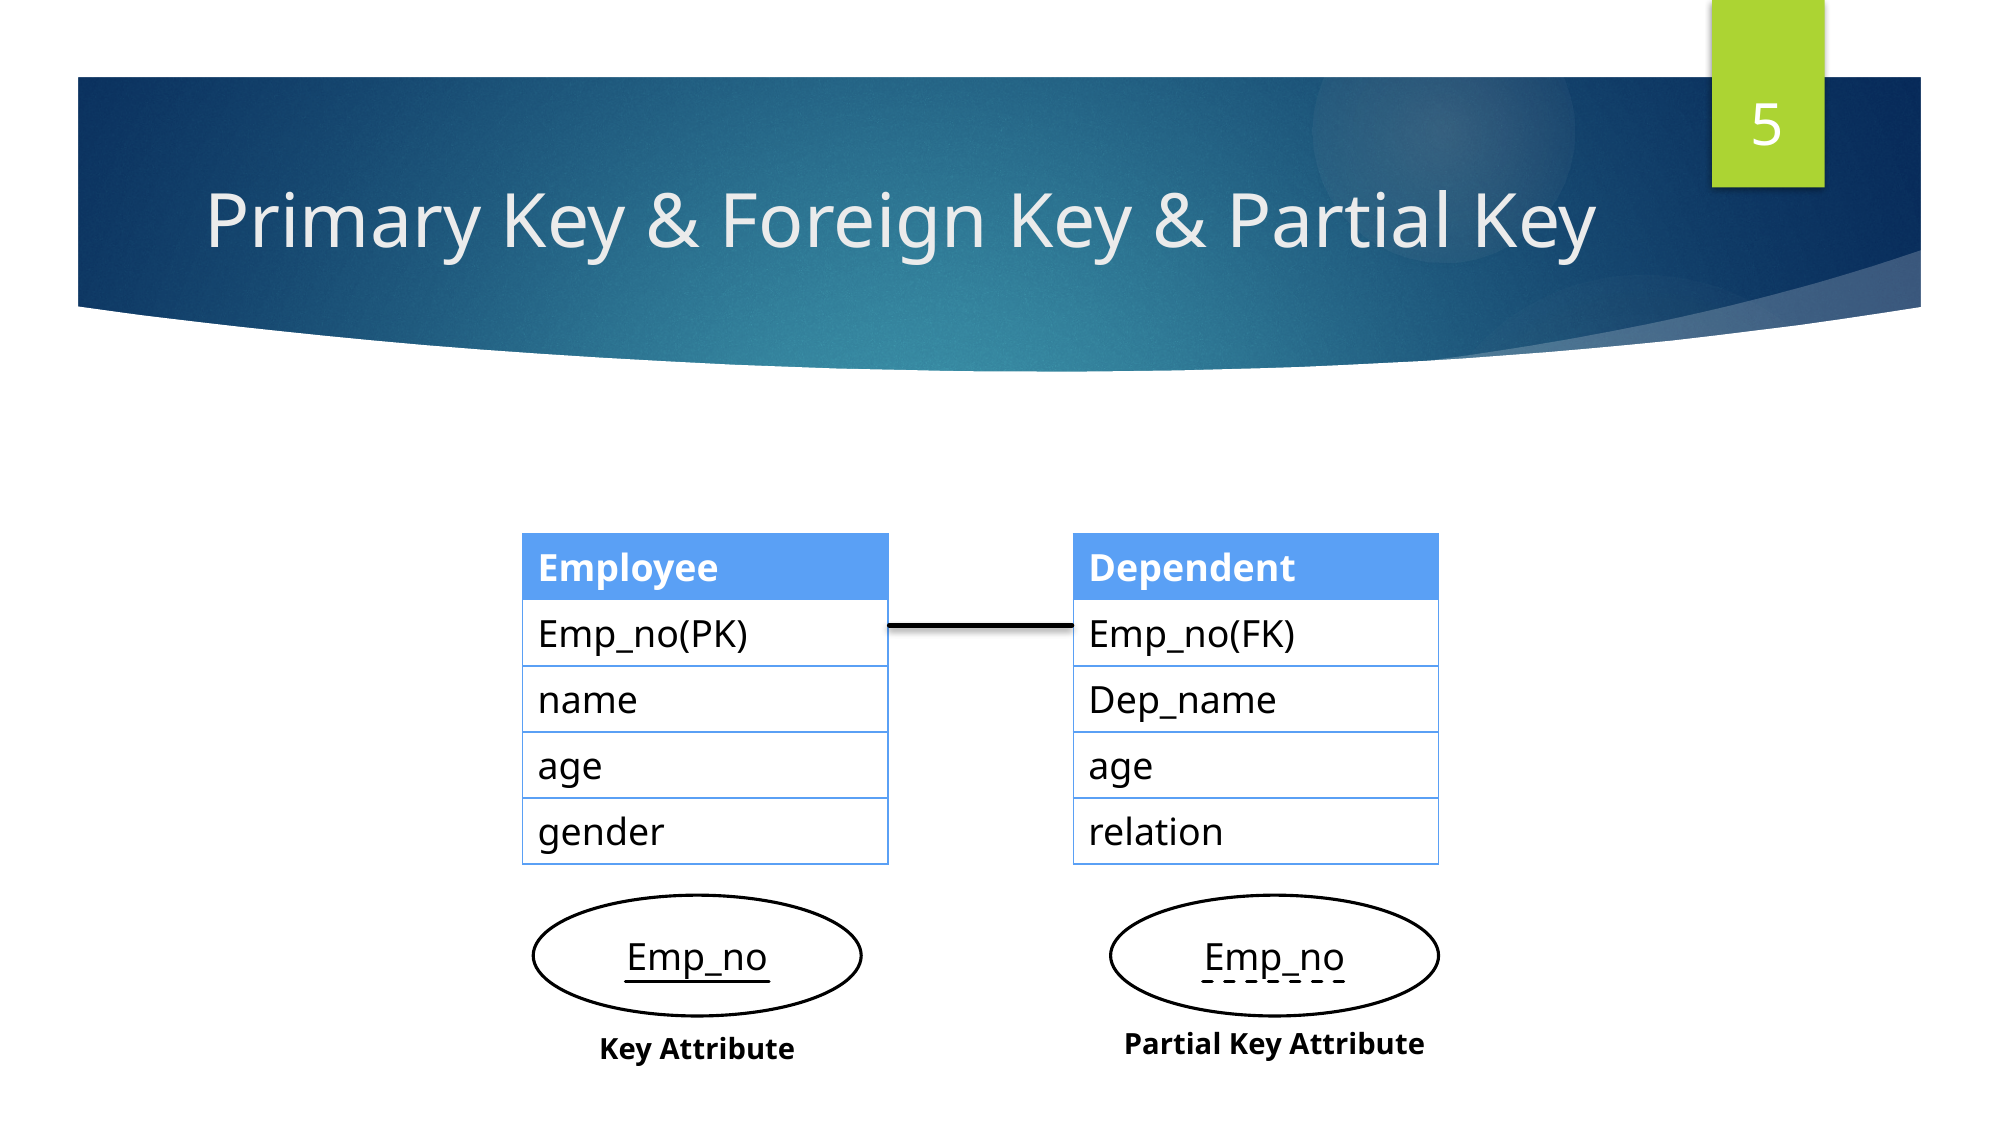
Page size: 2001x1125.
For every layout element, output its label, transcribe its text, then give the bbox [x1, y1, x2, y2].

table_cell name [523, 667, 887, 731]
table_cell Emp_no(FK) [1074, 600, 1438, 665]
text_box Key Attribute [584, 1022, 811, 1073]
table_cell gender [523, 799, 887, 863]
text_box Emp_no [531, 893, 863, 1018]
table_cell Dep_name [1074, 667, 1438, 731]
table_header Employee [523, 534, 887, 599]
slide_number 5 [1698, 48, 1836, 175]
text_box Emp_no [1109, 893, 1441, 1018]
table_cell relation [1074, 799, 1438, 863]
table_header Dependent [1074, 534, 1438, 599]
table_cell age [523, 733, 887, 797]
table_cell Emp_no(PK) [523, 600, 887, 665]
table_cell age [1074, 733, 1438, 797]
title Primary Key & Foreign Key & Partial Key [189, 159, 1682, 276]
text_box Partial Key Attribute [1109, 1018, 1441, 1068]
